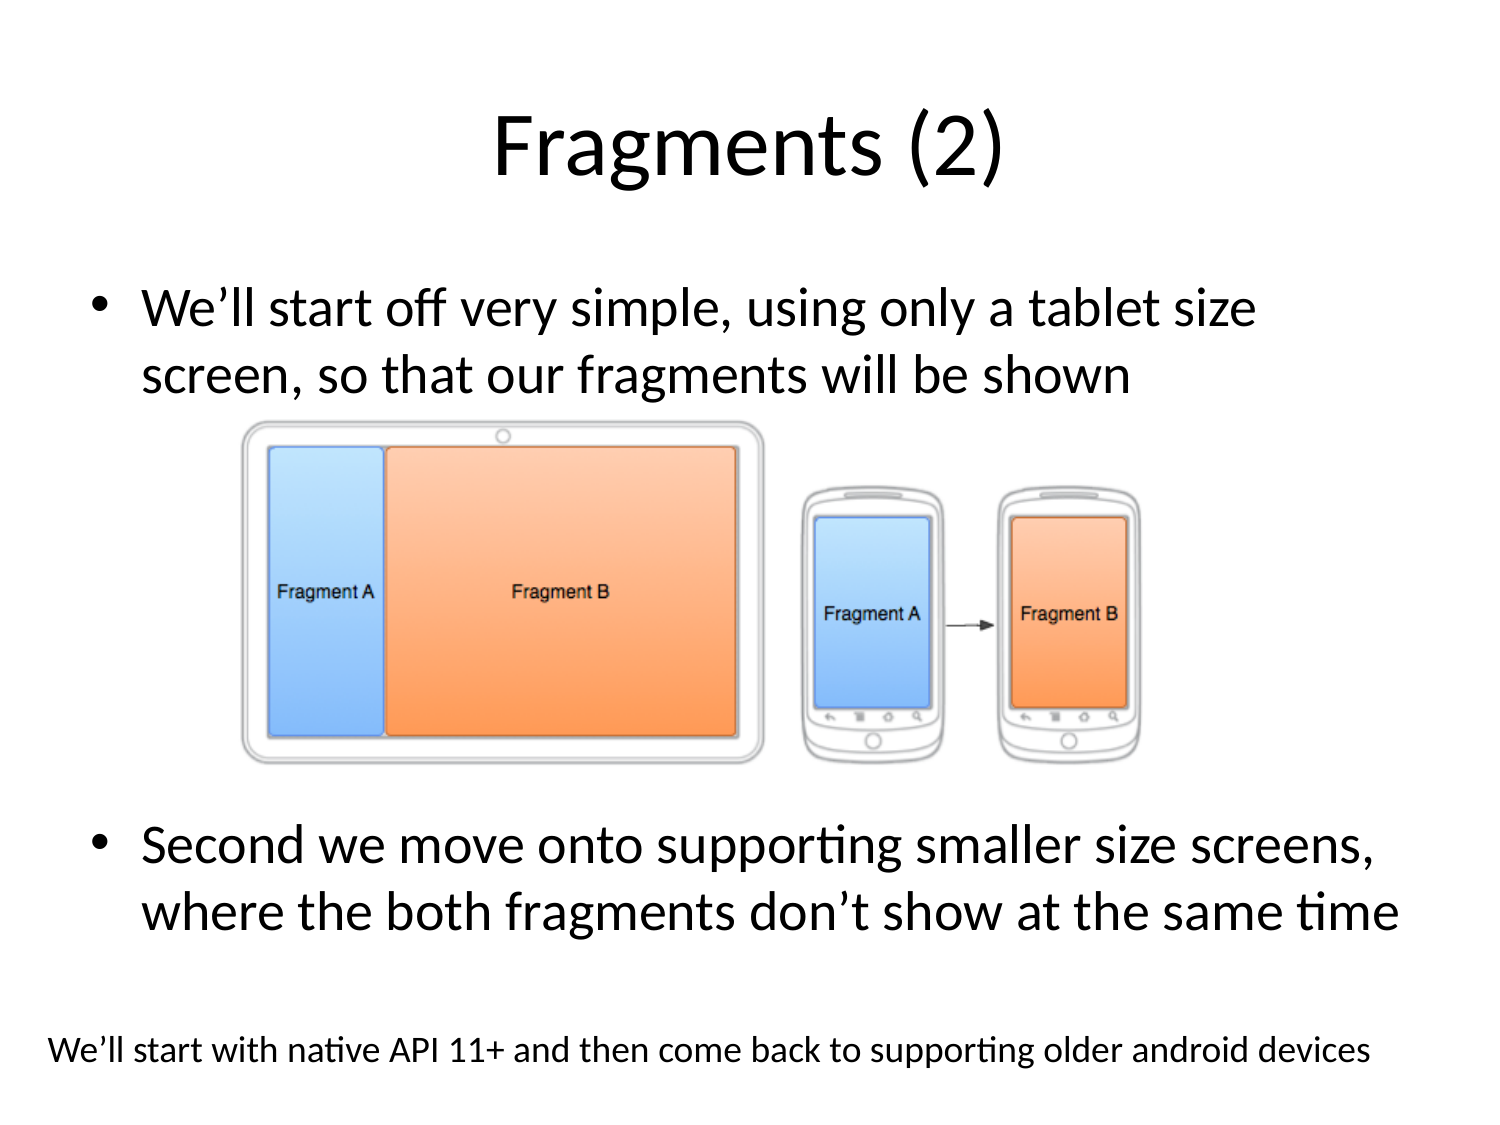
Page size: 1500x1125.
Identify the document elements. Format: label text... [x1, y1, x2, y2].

picture [232, 412, 1149, 771]
title Fragments (2) [75, 45, 1425, 233]
list We’ll start off very simple, using only a tablet size screen, so that our fragments will be shown Second we move onto supporting smaller size screens, where the both fragments don’t show at the same time [75, 262, 1425, 1005]
text_box We’ll start with native API 11+ and then come back to supporting older android devices [33, 1017, 1388, 1078]
